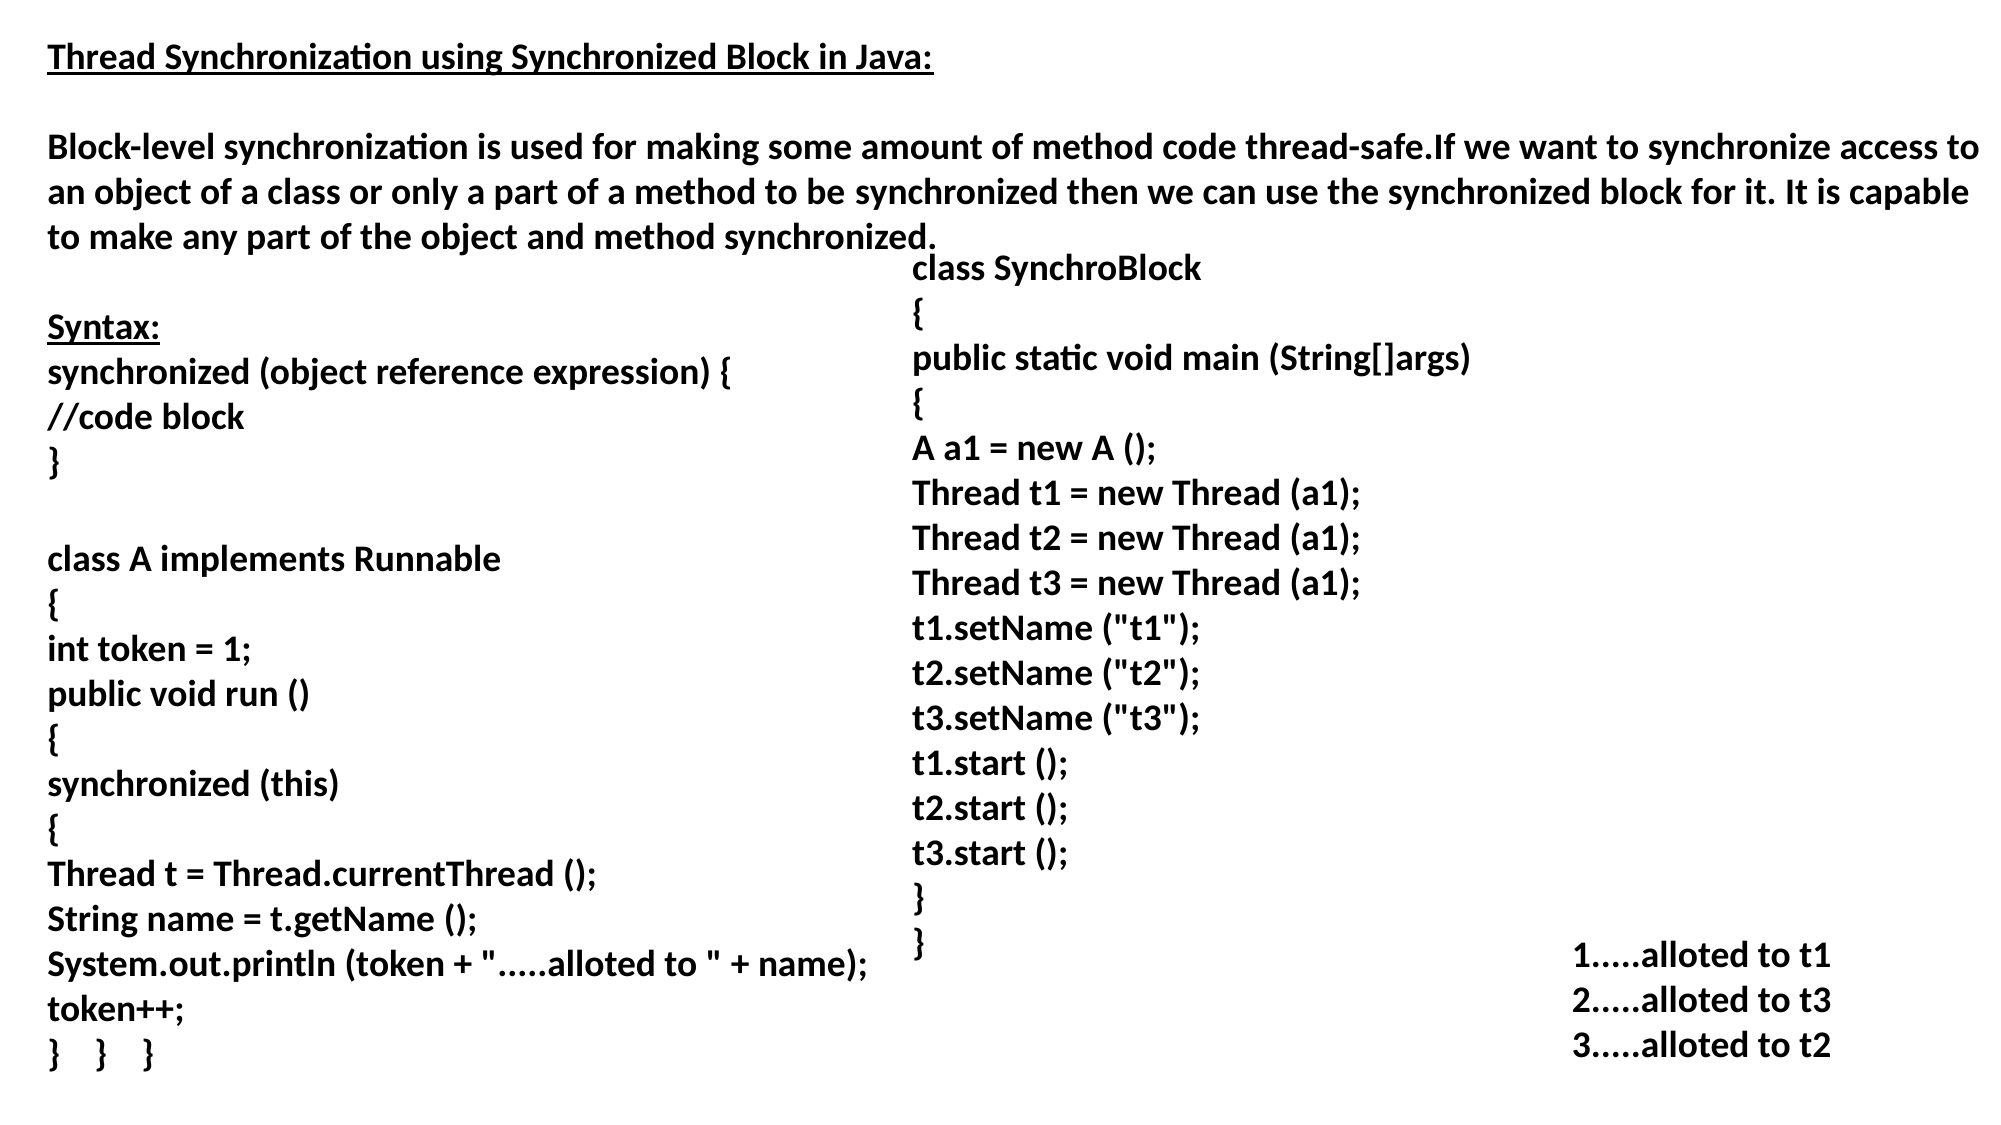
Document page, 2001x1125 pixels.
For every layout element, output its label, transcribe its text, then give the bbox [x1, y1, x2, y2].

text_box class SynchroBlock { public static void main (String[]args) { A a1 = new A (); Thread t1 = new Thread (a1); Thread t2 = new Thread (a1); Thread t3 = new Thread (a1); t1.setName ("t1"); t2.setName ("t2"); t3.setName ("t3"); t1.start (); t2.start (); t3.start (); } } [897, 235, 1701, 971]
text_box Thread Synchronization using Synchronized Block in Java: Block-level synchronization is used for making some amount of method code thread-safe.If we want to synchronize access to an object of a class or only a part of a method to be synchronized then we can use the synchronized block for it. It is capable to make any part of the object and method synchronized. Syntax: synchronized (object reference expression) { //code block } [32, 24, 2000, 490]
text_box class A implements Runnable { int token = 1; public void run () { synchronized (this) { Thread t = Thread.currentThread (); String name = t.getName (); System.out.println (token + ".....alloted to " + name); token++; } } } [32, 526, 1074, 1125]
text_box 1.....alloted to t1 2.....alloted to t3 3.....alloted to t2 [1557, 922, 1861, 1073]
